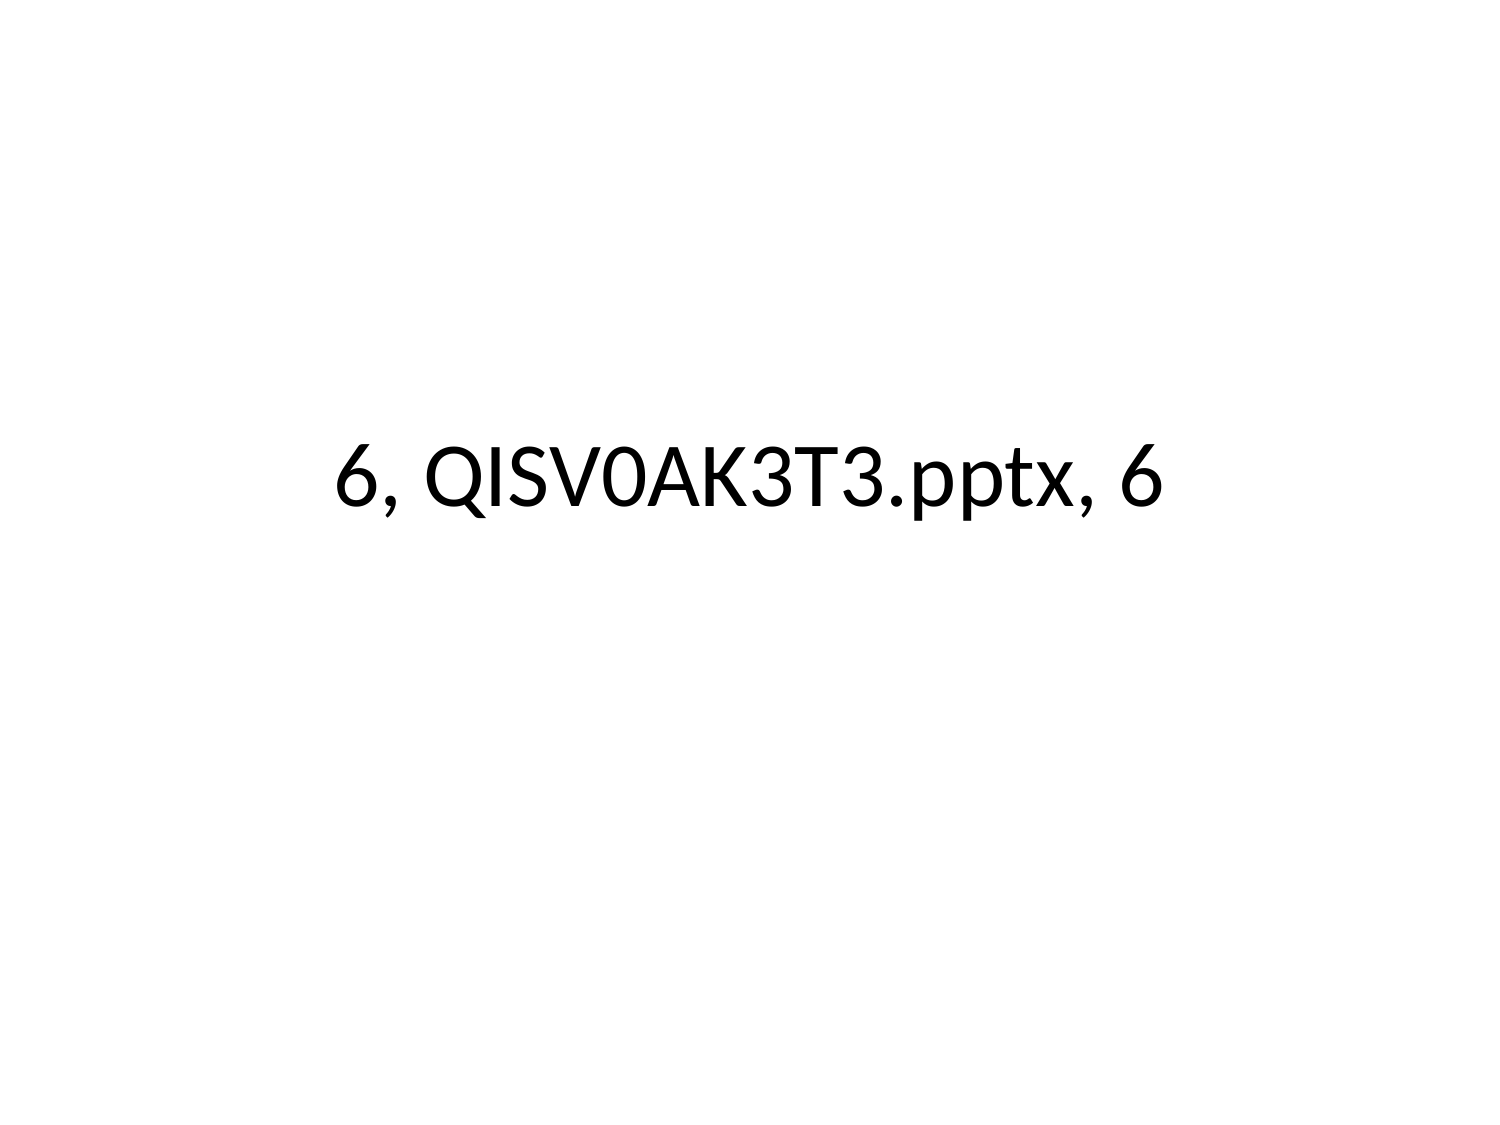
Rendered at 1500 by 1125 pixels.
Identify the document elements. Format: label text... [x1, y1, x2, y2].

title 6, QISV0AK3T3.pptx, 6 [112, 349, 1388, 591]
